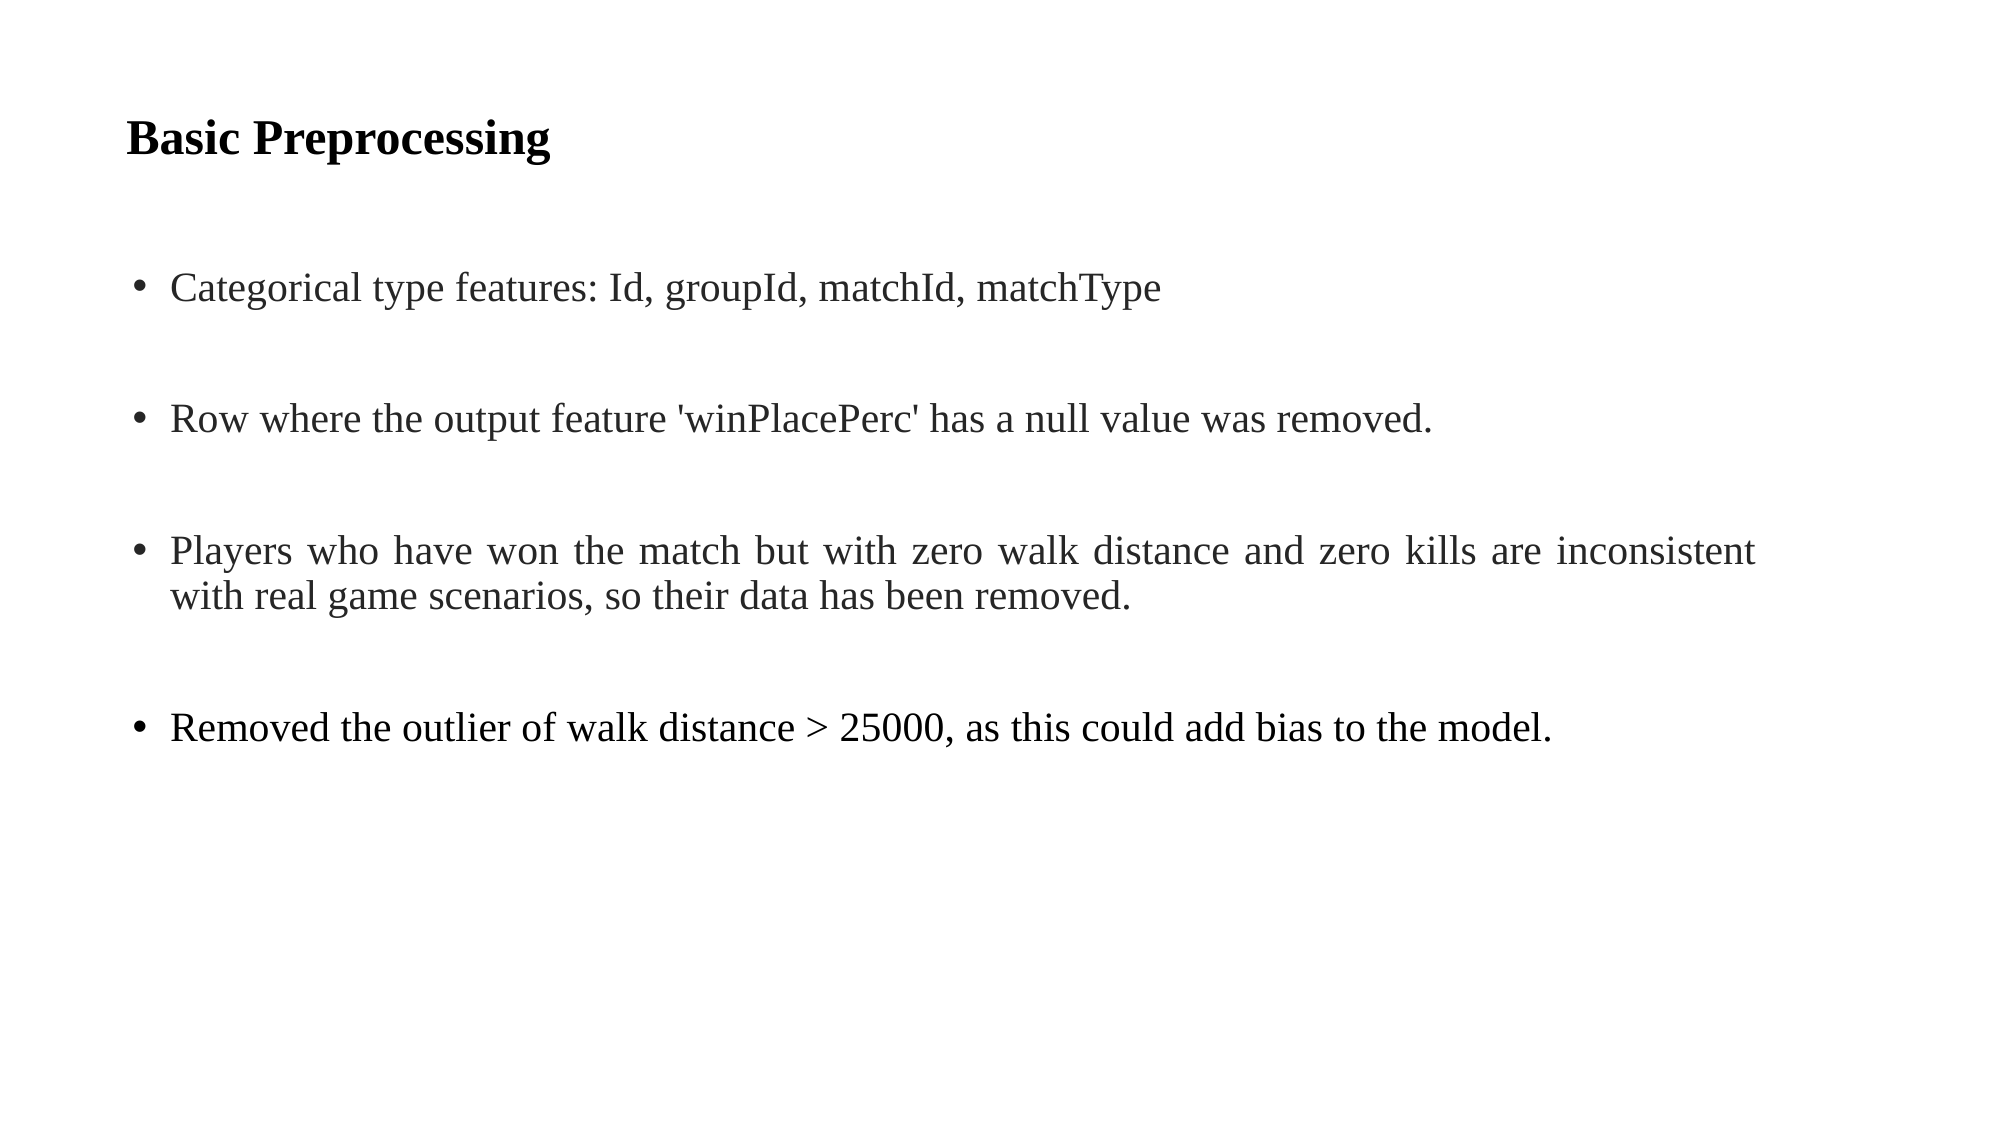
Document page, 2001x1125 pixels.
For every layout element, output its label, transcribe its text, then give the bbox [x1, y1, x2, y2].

list Categorical type features: Id, groupId, matchId, matchType Row where the output feature 'winPlacePerc' has a null value was removed. Players who have won the match but with zero walk distance and zero kills are inconsistent with real game scenarios, so their data has been removed. Removed the outlier of walk distance > 25000, as this could add bias to the model. [117, 257, 1773, 801]
title Basic Preprocessing [111, 103, 691, 199]
